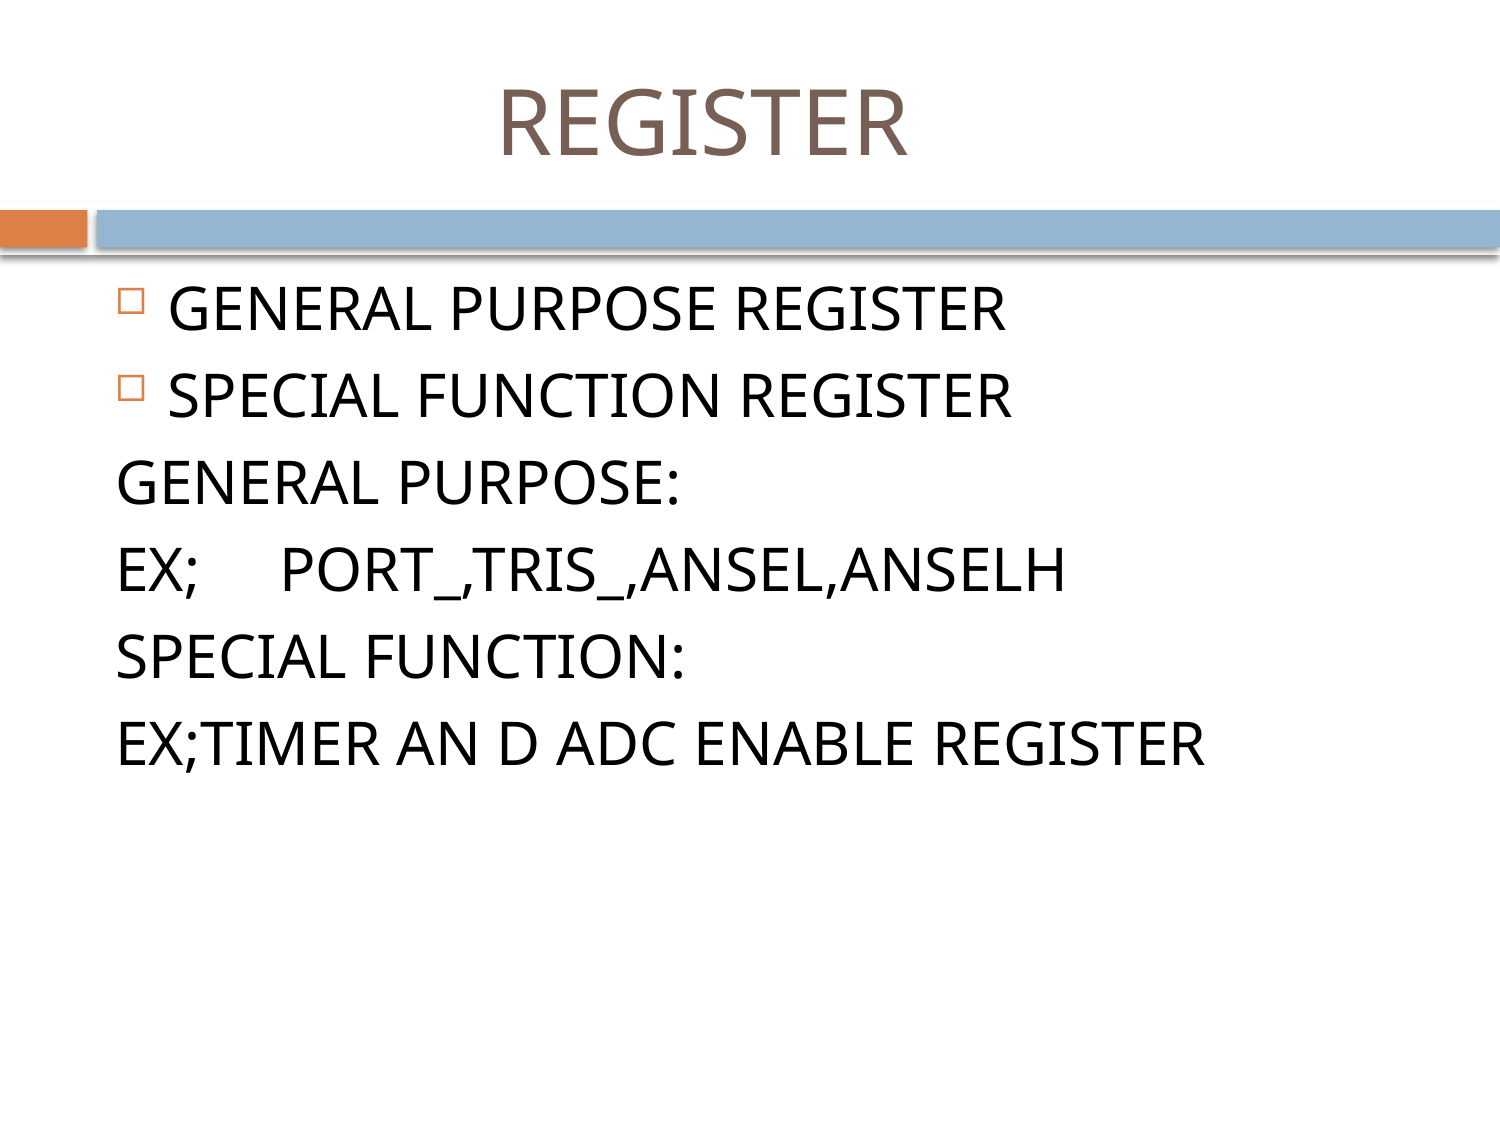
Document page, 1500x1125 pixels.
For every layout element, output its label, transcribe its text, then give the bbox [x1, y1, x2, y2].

list GENERAL PURPOSE REGISTER SPECIAL FUNCTION REGISTER GENERAL PURPOSE: EX; PORT_,TRIS_,ANSEL,ANSELH SPECIAL FUNCTION: EX;TIMER AN D ADC ENABLE REGISTER [100, 262, 1438, 1000]
title REGISTER [100, 37, 1438, 200]
